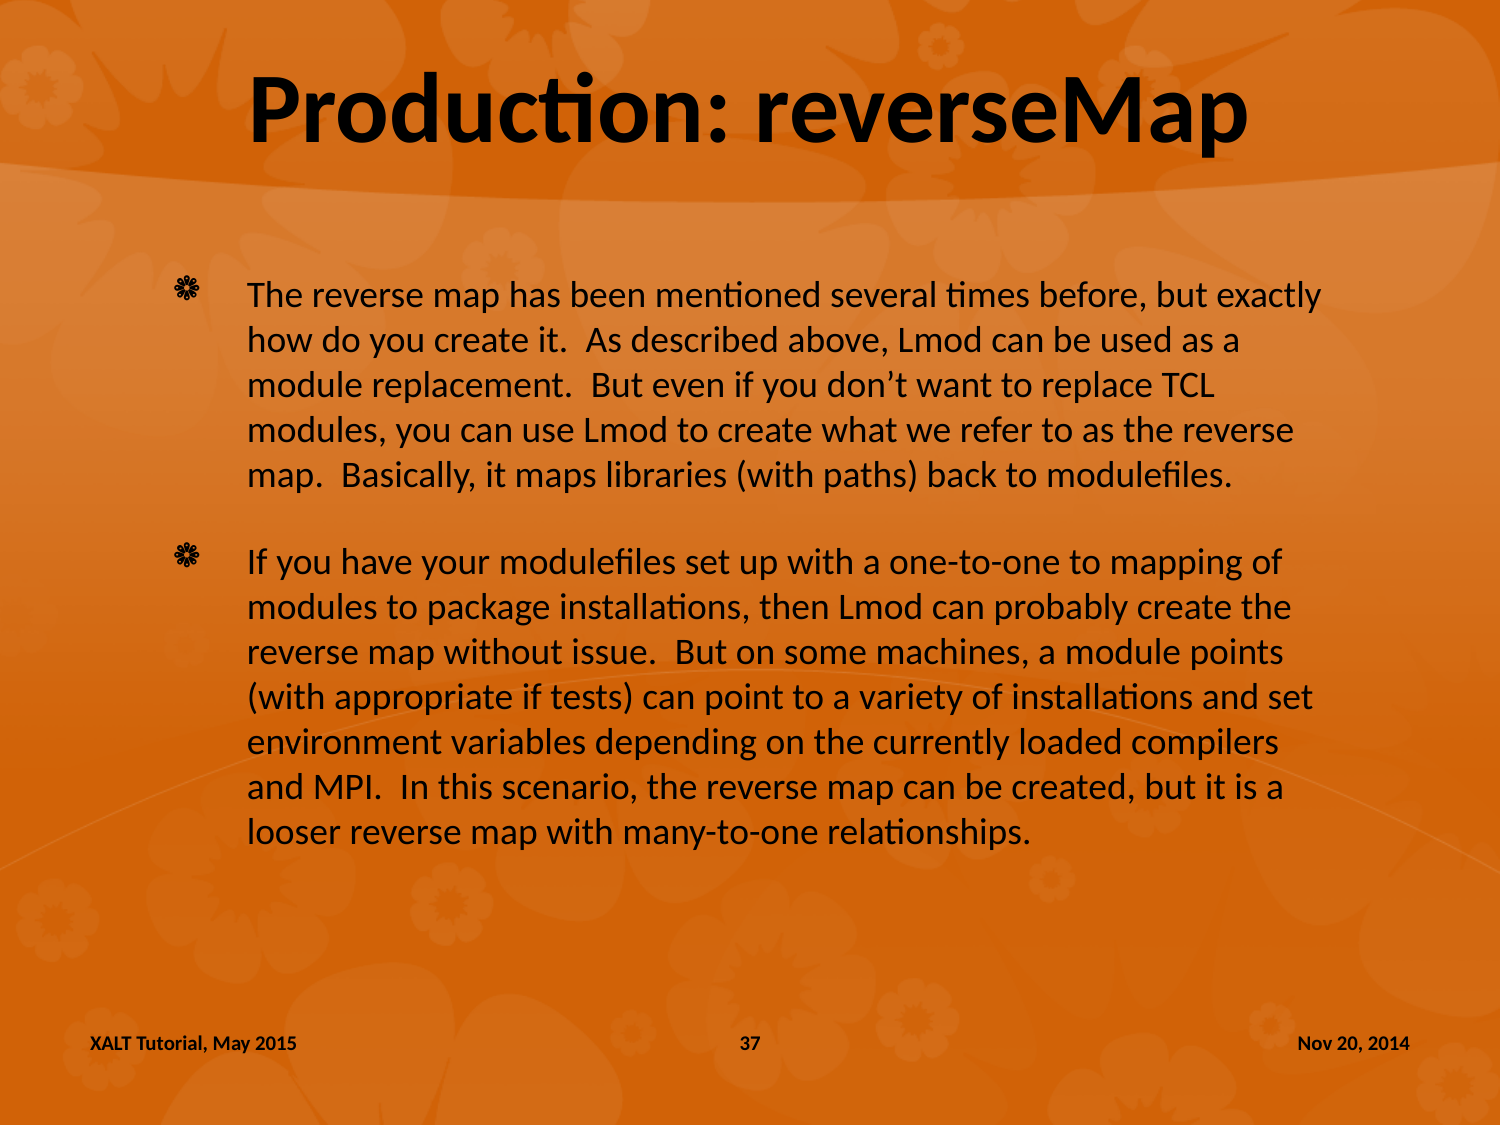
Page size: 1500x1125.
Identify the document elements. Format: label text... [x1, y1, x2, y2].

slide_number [900, 1012, 1425, 1073]
footer XALT Tutorial, May 2015 [75, 1012, 600, 1073]
slide_number 37 [706, 1012, 794, 1073]
picture [0, 0, 1500, 1125]
title Production: reverseMap [127, 14, 1372, 203]
list The reverse map has been mentioned several times before, but exactly how do you create it. As described above, Lmod can be used as a module replacement. But even if you don’t want to replace TCL modules, you can use Lmod to create what we refer to as the reverse map. Basically, it maps libraries (with paths) back to modulefiles. If you have your modulefiles set up with a one-to-one to mapping of modules to package installations, then Lmod can probably create the reverse map without issue. But on some machines, a module points (with appropriate if tests) can point to a variety of installations and set environment variables depending on the currently loaded compilers and MPI. In this scenario, the reverse map can be created, but it is a looser reverse map with many-to-one relationships. [156, 262, 1344, 967]
